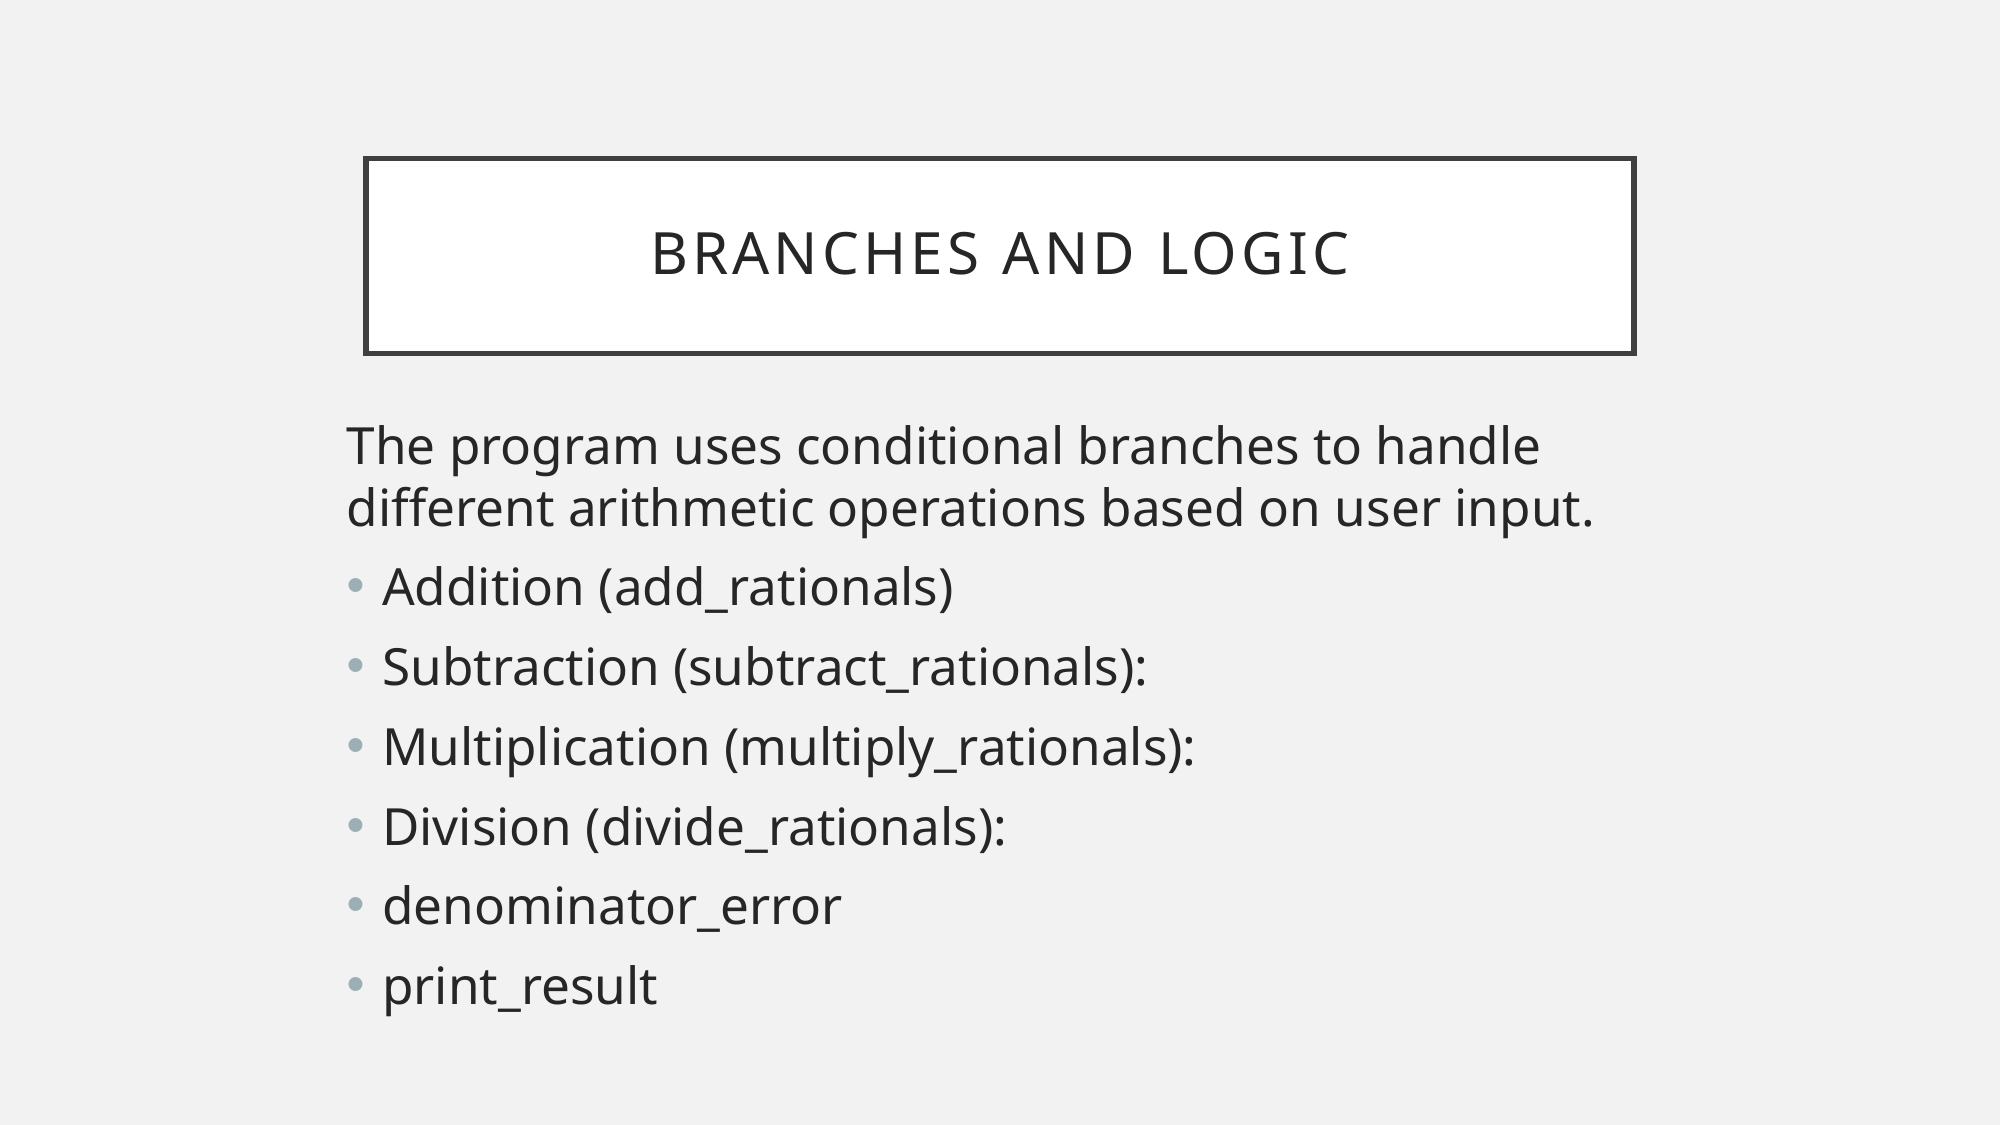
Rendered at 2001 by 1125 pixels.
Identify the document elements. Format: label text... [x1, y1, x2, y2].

list The program uses conditional branches to handle different arithmetic operations based on user input. Addition (add_rationals) Subtraction (subtract_rationals): Multiplication (multiply_rationals): Division (divide_rationals): denominator_error print_result [331, 405, 1669, 1025]
title Branches and Logic [363, 156, 1637, 356]
